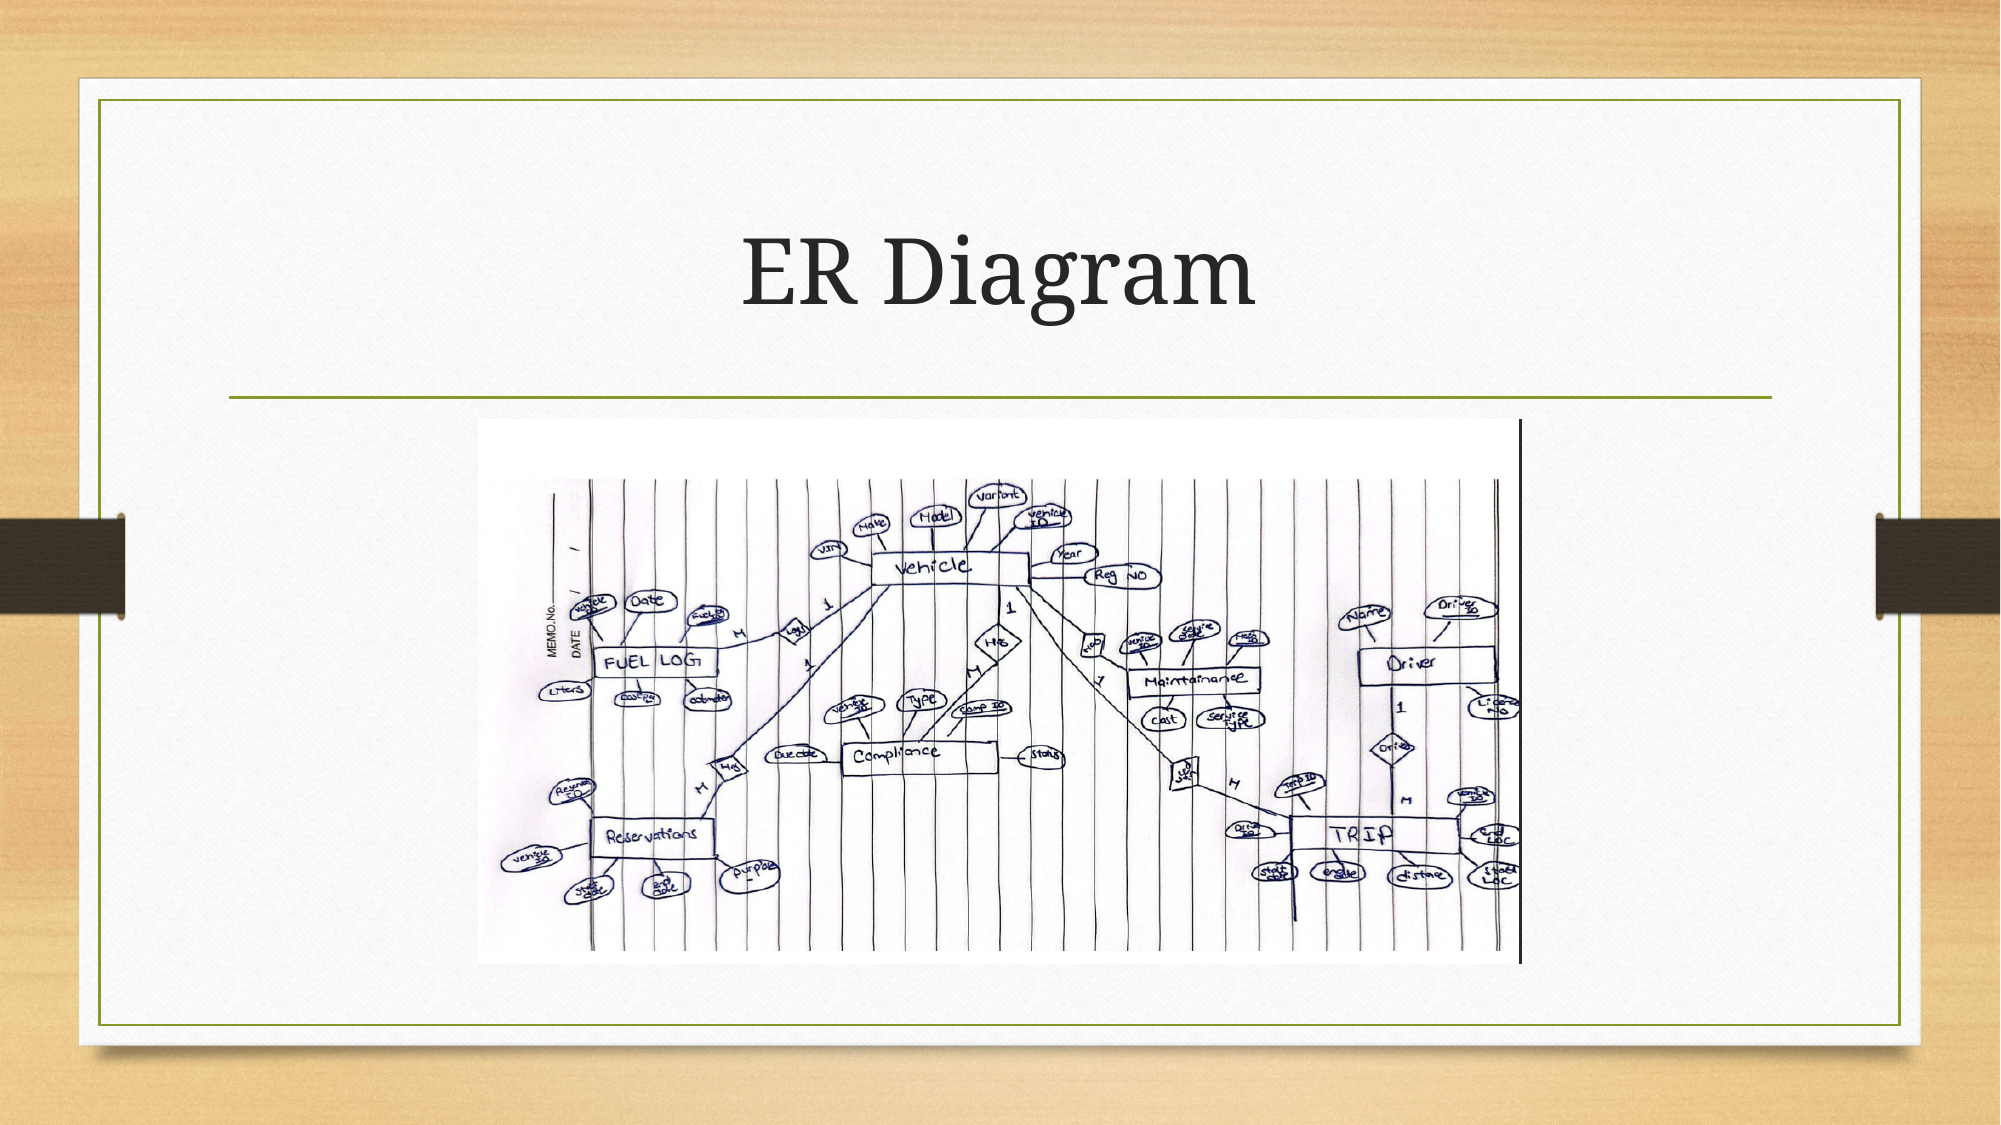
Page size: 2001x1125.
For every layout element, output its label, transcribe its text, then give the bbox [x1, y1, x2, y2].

picture [0, 0, 2001, 1125]
title ER Diagram [212, 161, 1788, 375]
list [478, 419, 1522, 964]
